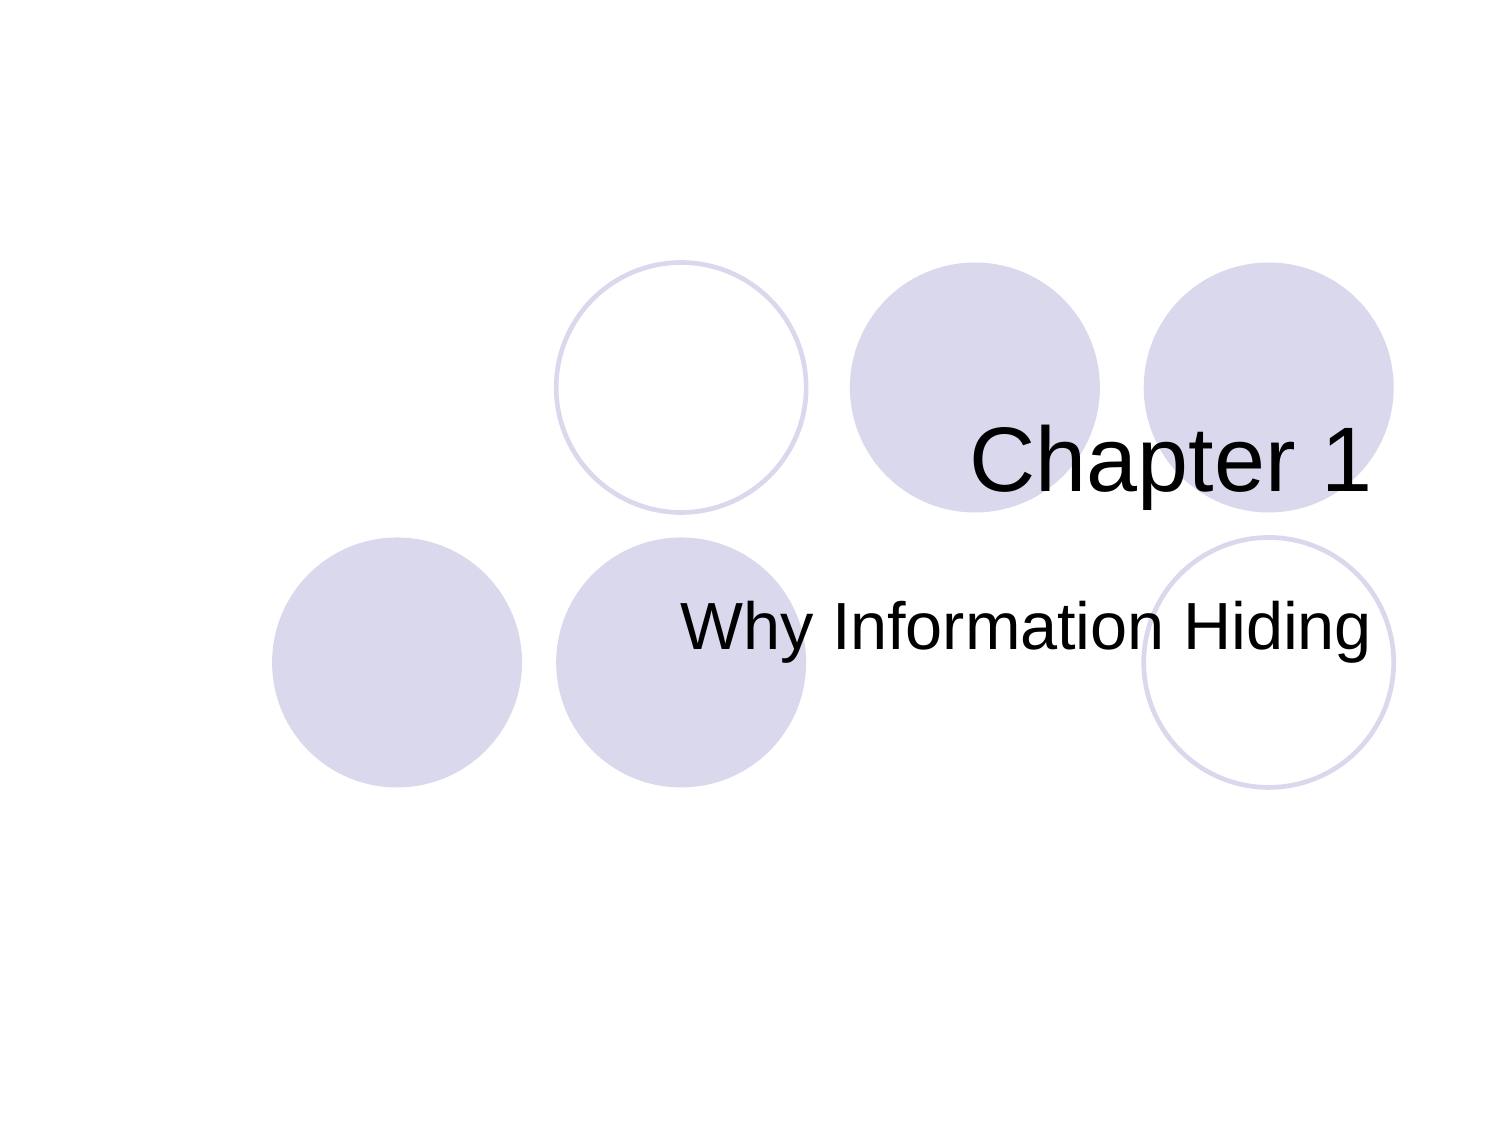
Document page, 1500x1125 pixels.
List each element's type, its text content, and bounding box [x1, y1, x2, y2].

subtitle Why Information Hiding [337, 575, 1388, 863]
title Chapter 1 [112, 200, 1388, 518]
